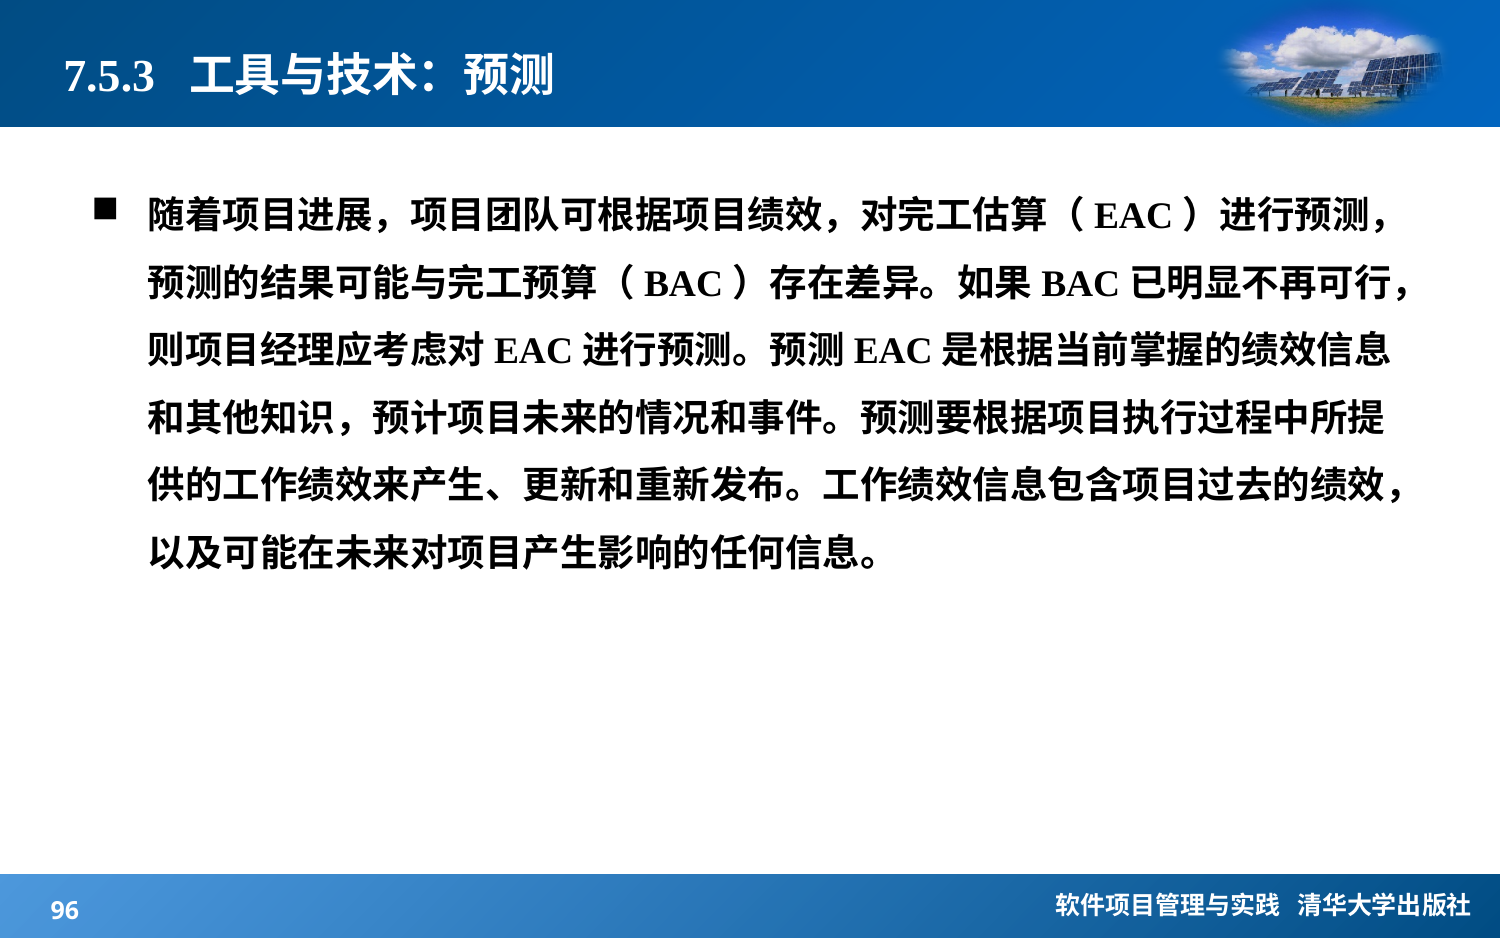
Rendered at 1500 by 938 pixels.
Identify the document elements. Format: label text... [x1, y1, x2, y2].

text_box 随着项目进展，项目团队可根据项目绩效，对完工估算（EAC）进行预测，预测的结果可能与完工预算（BAC）存在差异。如果BAC已明显不再可行，则项目经理应考虑对EAC进行预测。预测EAC是根据当前掌握的绩效信息和其他知识，预计项目未来的情况和事件。预测要根据项目执行过程中所提供的工作绩效来产生、更新和重新发布。工作绩效信息包含项目过去的绩效，以及可能在未来对项目产生影响的任何信息。 [76, 161, 1424, 748]
title 7.5.3 工具与技术：预测 [48, 19, 1005, 127]
picture [1233, 6, 1433, 113]
